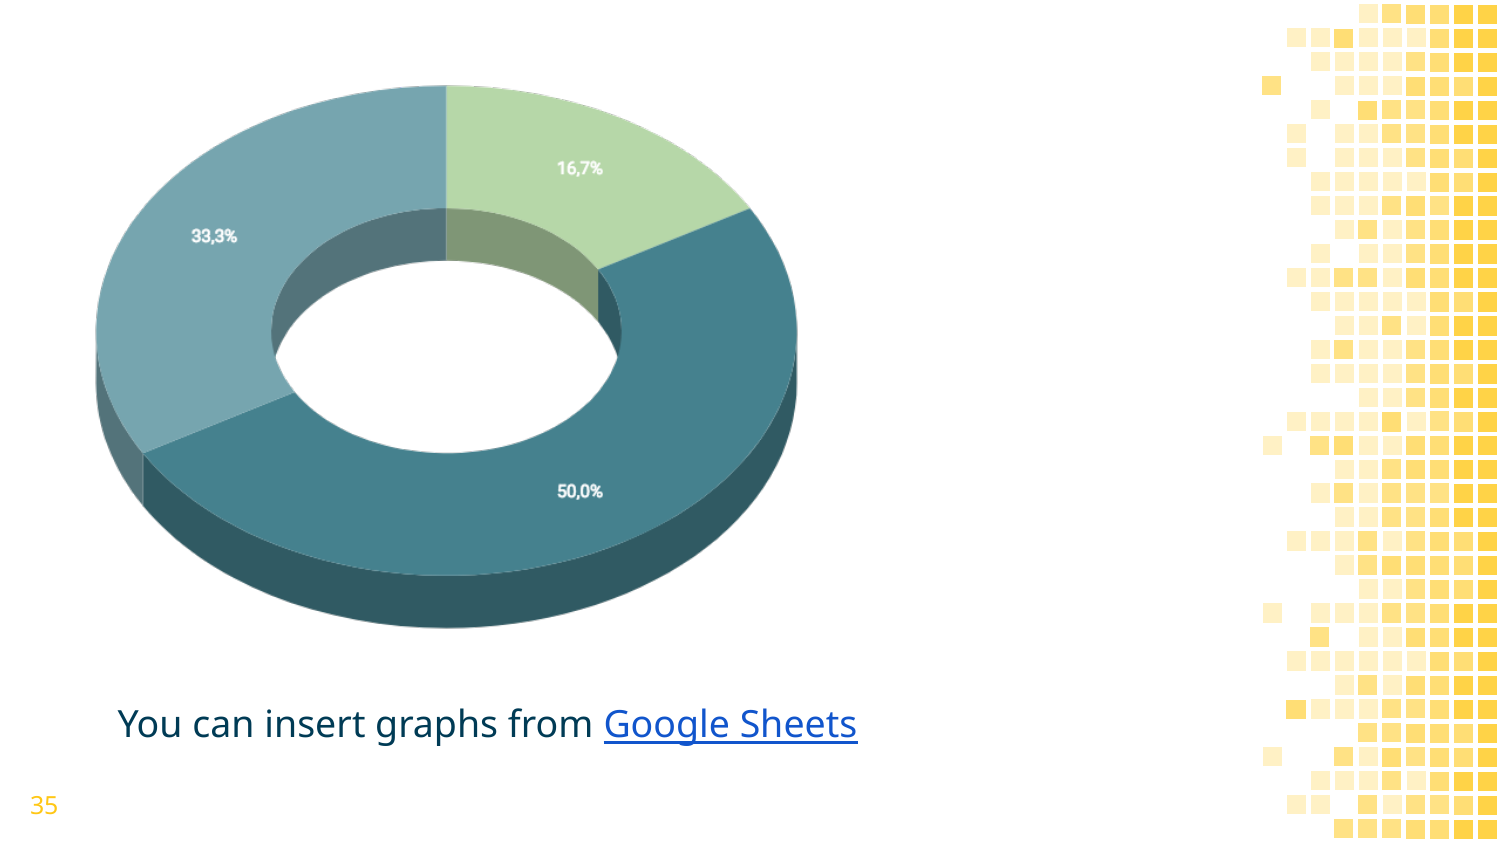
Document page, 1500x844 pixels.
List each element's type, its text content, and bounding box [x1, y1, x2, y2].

picture [24, 7, 869, 708]
slide_number 35 [15, 774, 105, 839]
list You can insert graphs from Google Sheets [102, 685, 1212, 771]
